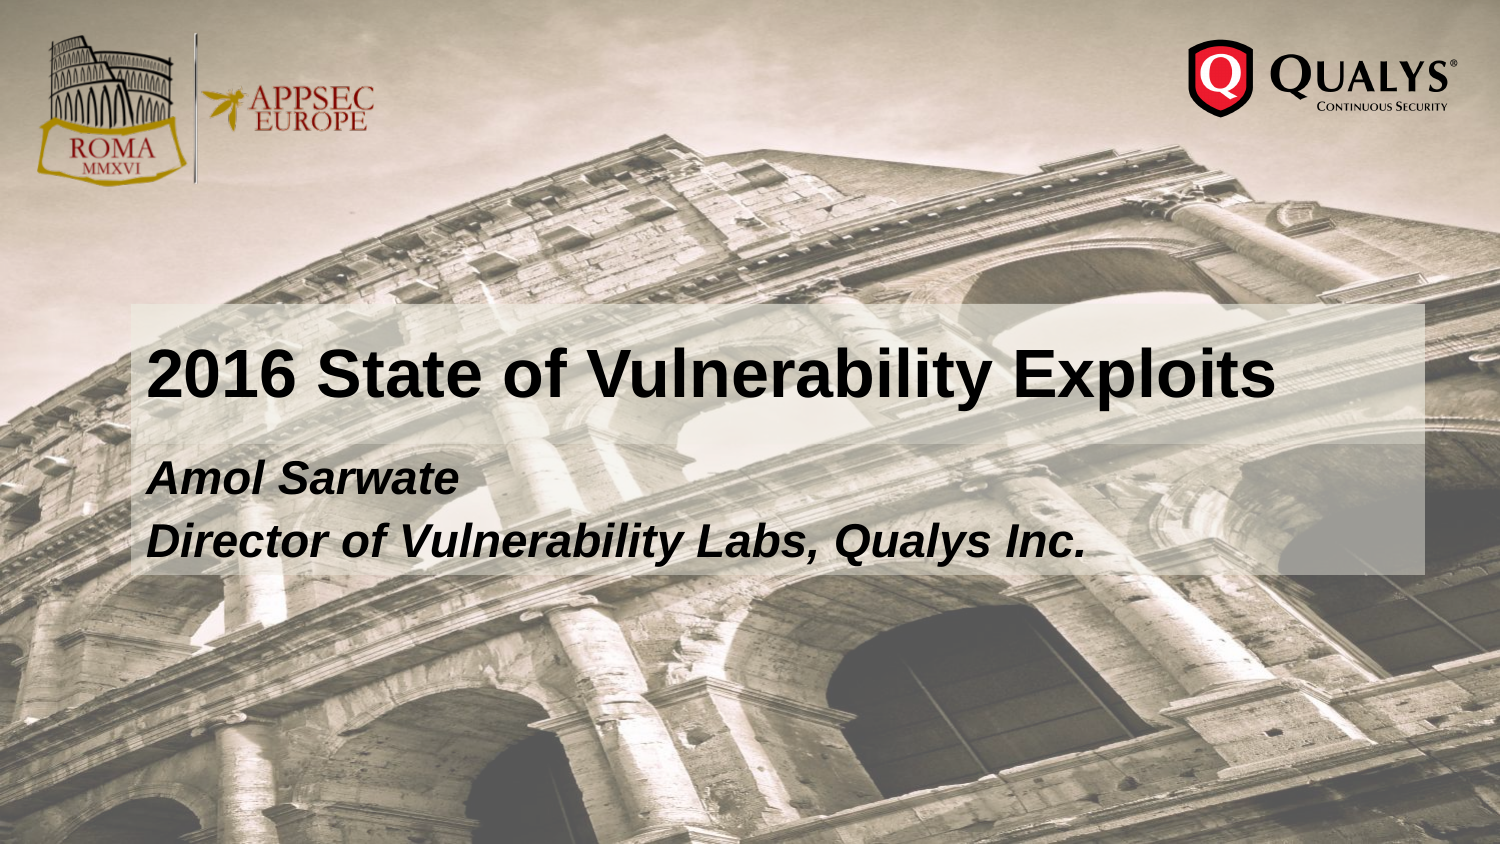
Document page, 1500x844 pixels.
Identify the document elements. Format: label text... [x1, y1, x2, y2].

title 2016 State of Vulnerability Exploits [131, 303, 1425, 445]
picture [0, 0, 400, 256]
picture [1188, 39, 1459, 119]
subtitle Amol Sarwate Director of Vulnerability Labs, Qualys Inc. [131, 445, 1425, 575]
